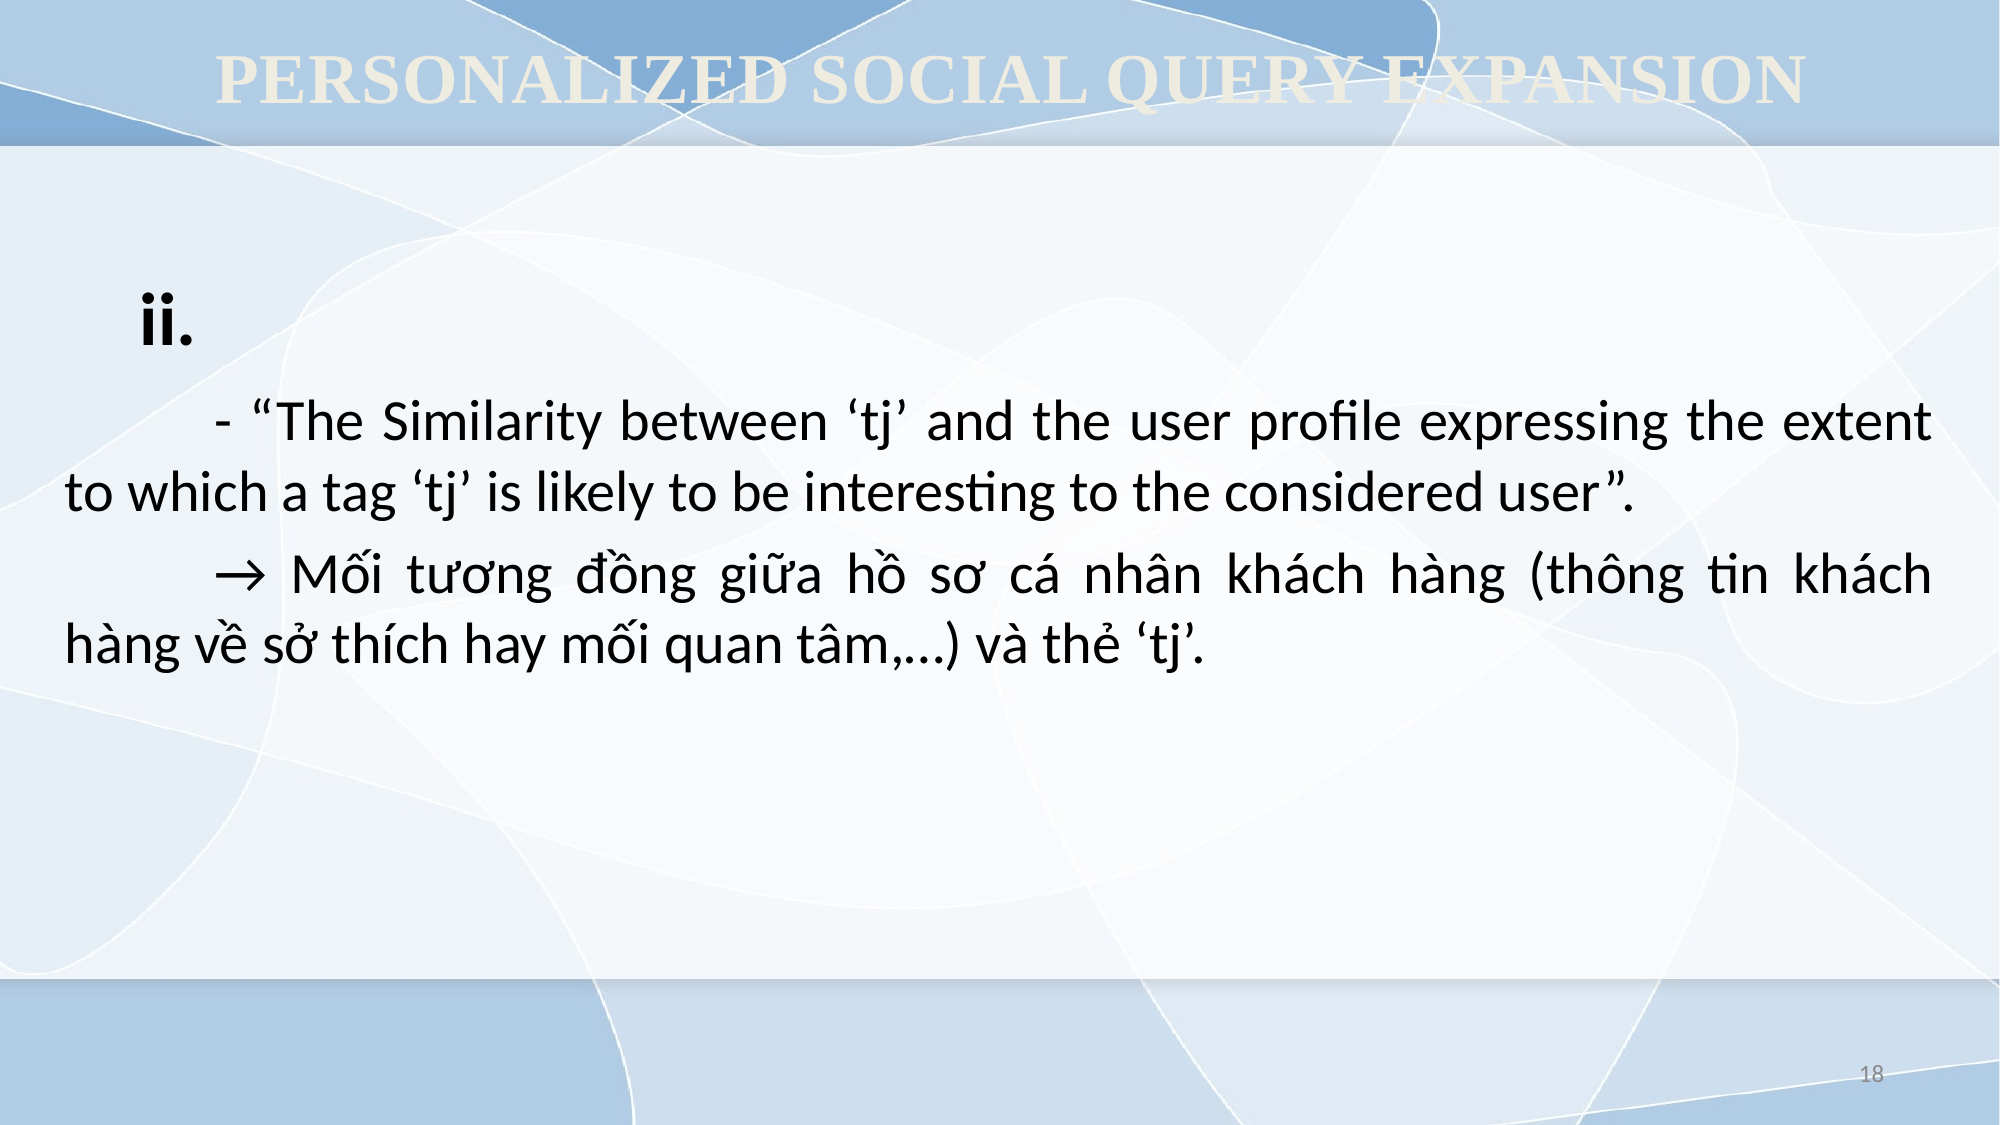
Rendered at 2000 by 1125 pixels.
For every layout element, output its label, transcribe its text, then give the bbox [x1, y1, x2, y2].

list ii. - “The Similarity between ‘tj’ and the user profile expressing the extent to which a tag ‘tj’ is likely to be interesting to the considered user”. → Mối tương đồng giữa hồ sơ cá nhân khách hàng (thông tin khách hàng về sở thích hay mối quan tâm,…) và thẻ ‘tj’. [49, 262, 1950, 925]
title PERSONALIZED SOCIAL QUERY EXPANSION [24, 0, 2000, 150]
slide_number 18 [1432, 1042, 1900, 1103]
